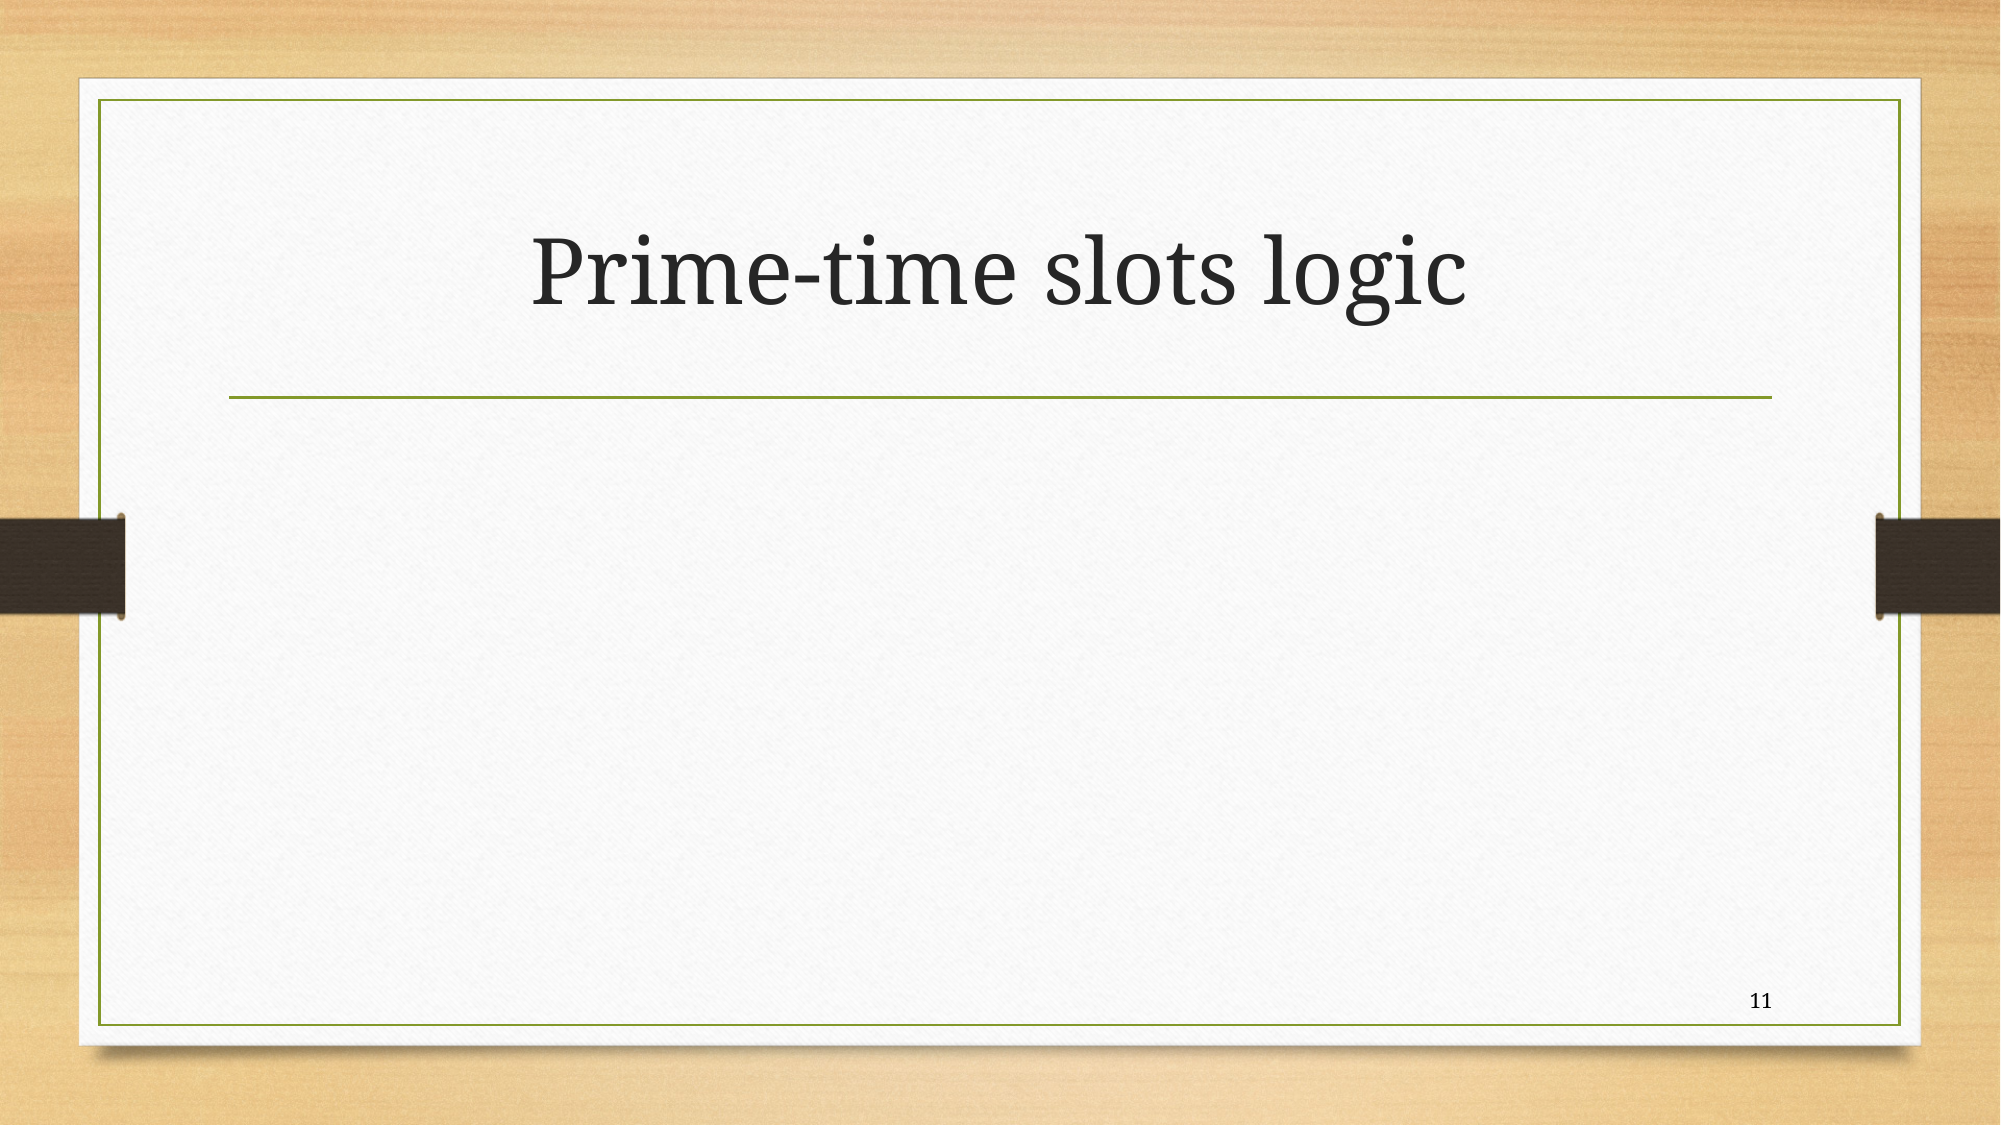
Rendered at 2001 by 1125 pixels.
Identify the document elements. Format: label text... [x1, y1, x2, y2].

title Prime-time slots logic [212, 161, 1788, 375]
slide_number 11 [1698, 979, 1788, 1025]
picture [0, 0, 2001, 1125]
